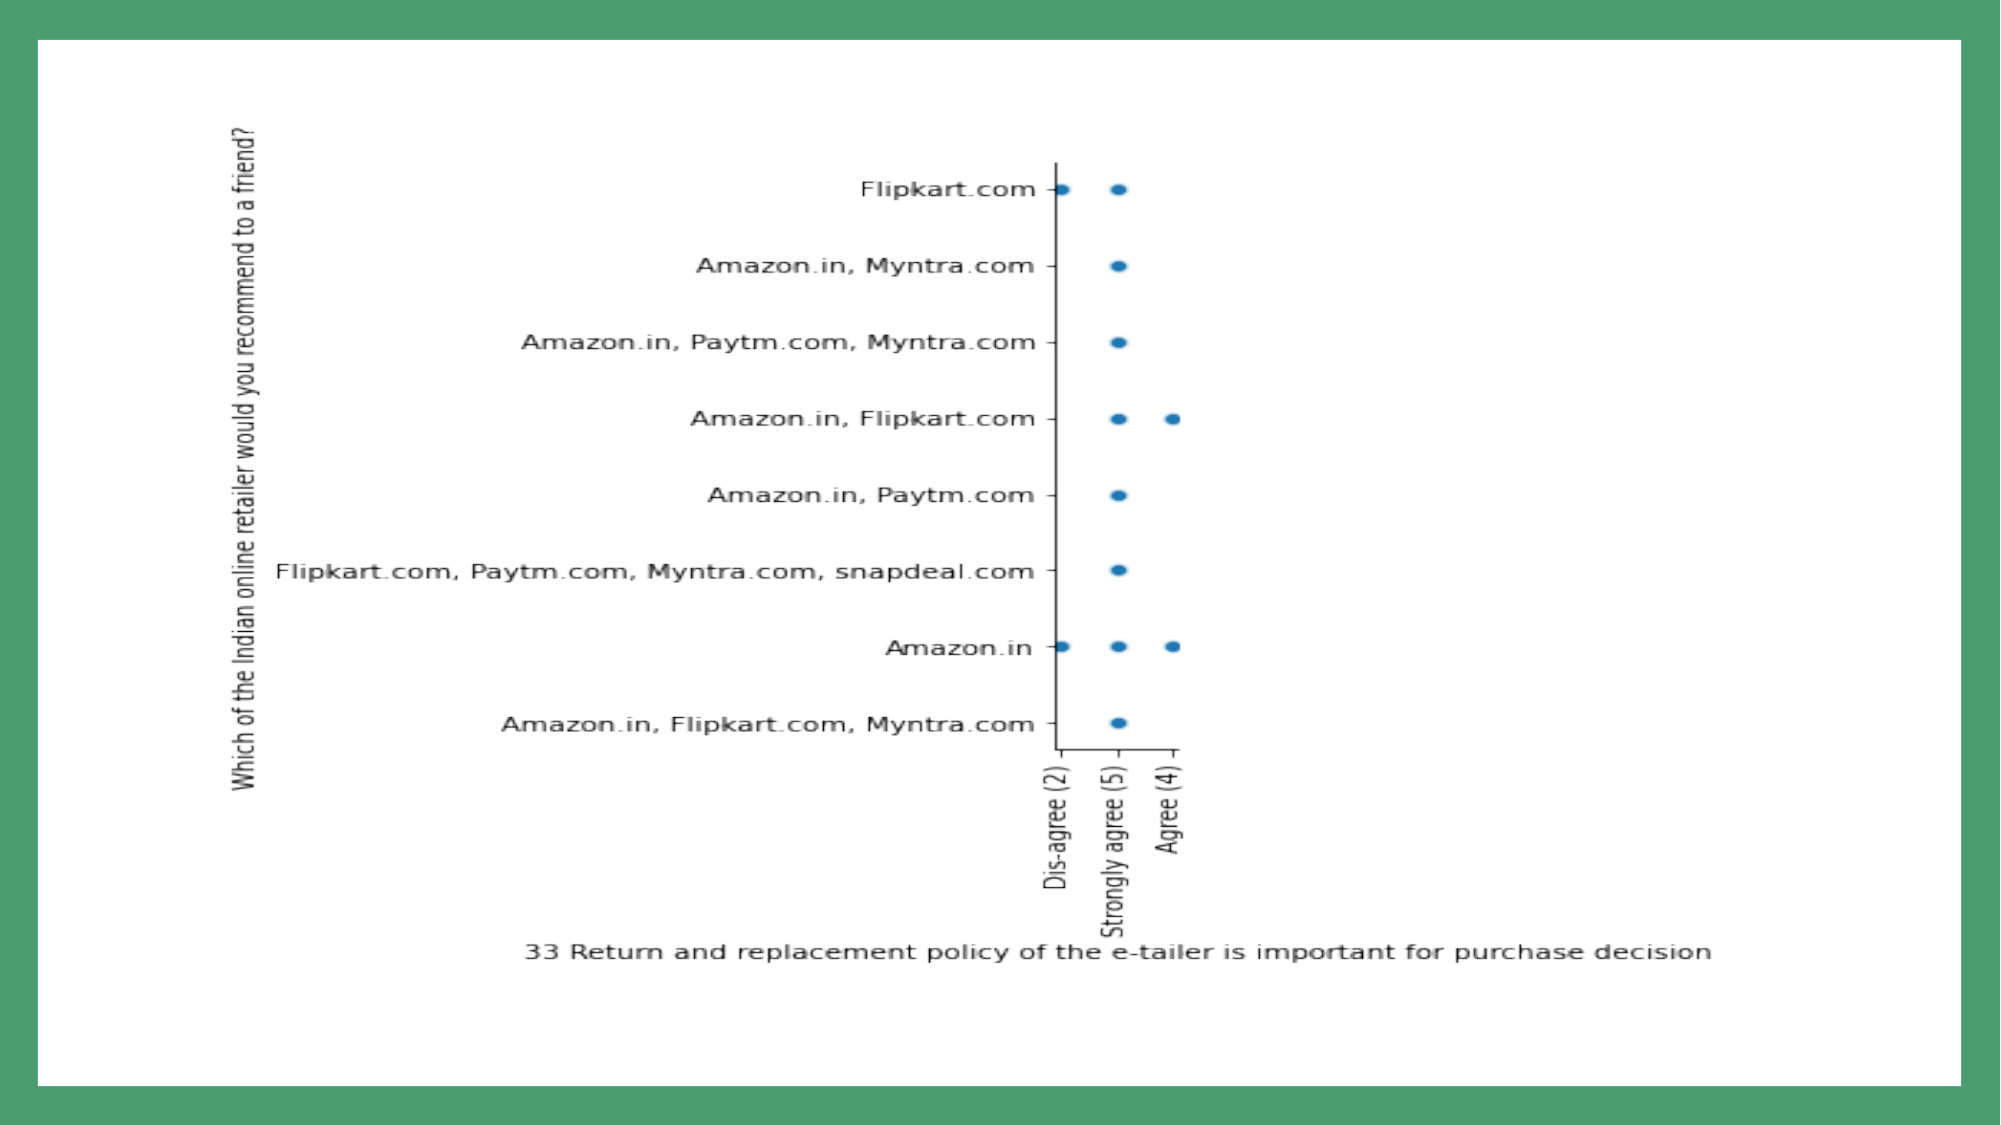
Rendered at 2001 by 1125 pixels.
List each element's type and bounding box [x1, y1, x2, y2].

picture [214, 111, 1733, 978]
